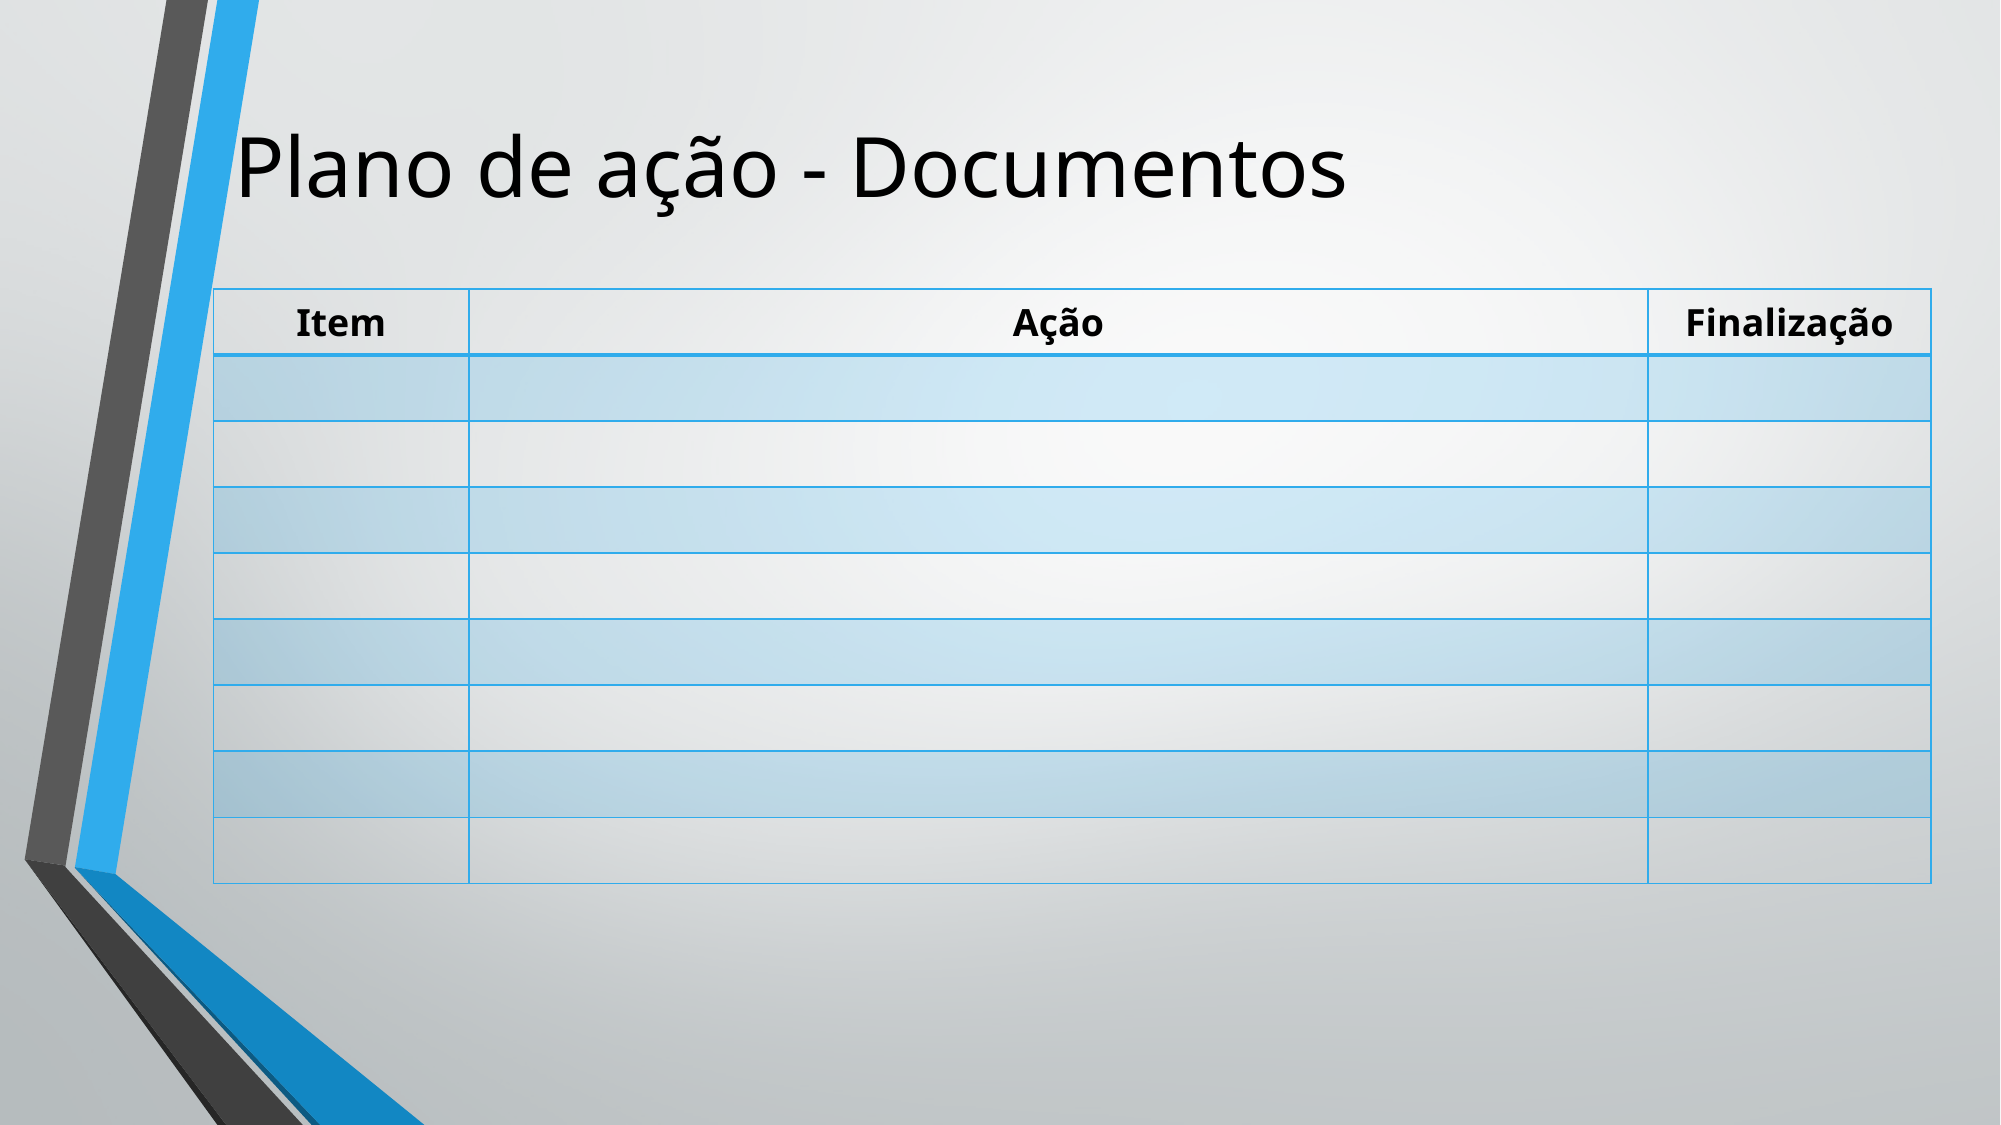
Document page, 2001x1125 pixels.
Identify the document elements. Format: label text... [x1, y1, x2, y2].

table_header Finalização [1649, 290, 1930, 353]
table_cell [1649, 620, 1930, 684]
table_cell [214, 488, 468, 552]
table_cell [214, 686, 468, 750]
table_cell [1649, 686, 1930, 750]
table_cell [1649, 422, 1930, 486]
table_cell [1649, 554, 1930, 618]
table_cell [214, 752, 468, 817]
table_cell [1649, 752, 1930, 817]
table_cell [214, 554, 468, 618]
table_cell [470, 488, 1647, 552]
table_cell [214, 422, 468, 486]
table_cell [470, 357, 1647, 420]
table_cell [214, 357, 468, 420]
table_cell [470, 818, 1647, 883]
table_header Item [214, 290, 468, 353]
table_cell [1649, 357, 1930, 420]
table_cell [470, 422, 1647, 486]
table_cell [1649, 818, 1930, 883]
table_cell [1649, 488, 1930, 552]
table_cell [470, 752, 1647, 817]
table_cell [214, 818, 468, 883]
title Plano de ação - Documentos [91, 40, 1492, 288]
table_cell [470, 554, 1647, 618]
table_cell [470, 686, 1647, 750]
table_cell [470, 620, 1647, 684]
table_cell [214, 620, 468, 684]
table_header Ação [470, 290, 1647, 353]
